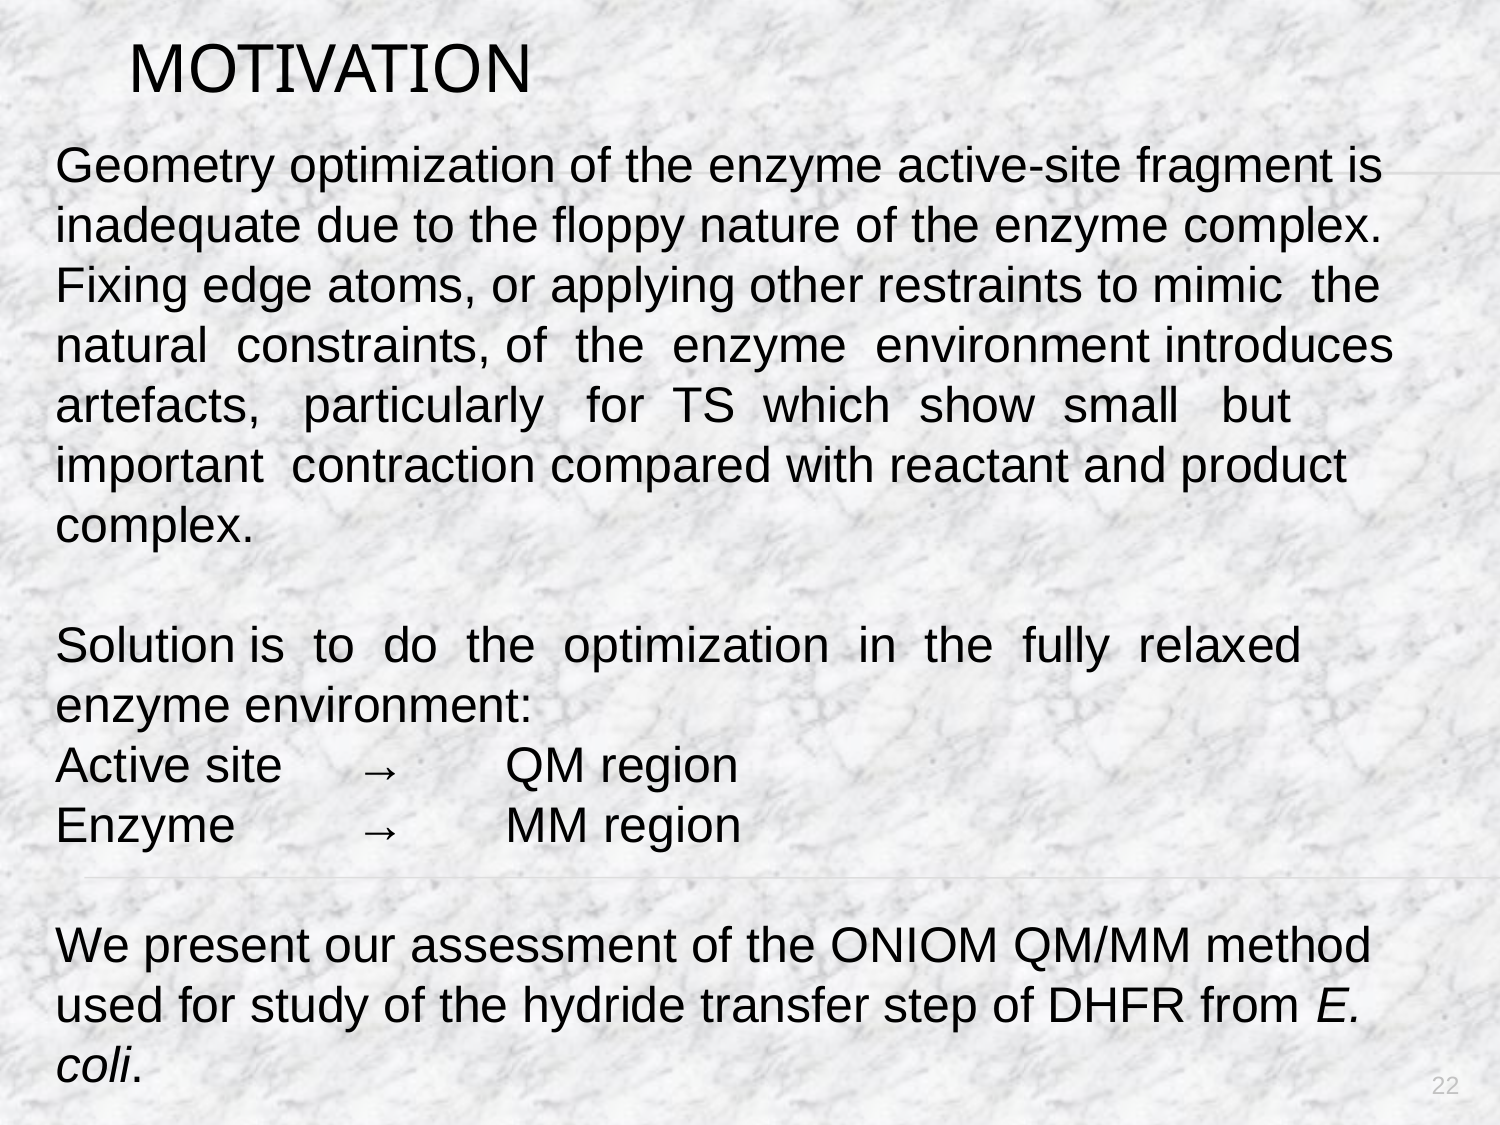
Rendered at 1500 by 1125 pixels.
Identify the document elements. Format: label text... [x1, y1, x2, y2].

text_box Geometry optimization of the enzyme active-site fragment is inadequate due to the floppy nature of the enzyme complex. Fixing edge atoms, or applying other restraints to mimic the natural constraints, of the enzyme environment introduces artefacts, particularly for TS which show small but important contraction compared with reactant and product complex. Solution is to do the optimization in the fully relaxed enzyme environment: Active site → QM region Enzyme → MM region We present our assessment of the ONIOM QM/MM method used for study of the hydride transfer step of DHFR from E. coli. [41, 125, 1459, 1083]
slide_number 22 [1350, 1061, 1475, 1103]
title Motivation [112, 18, 1388, 114]
